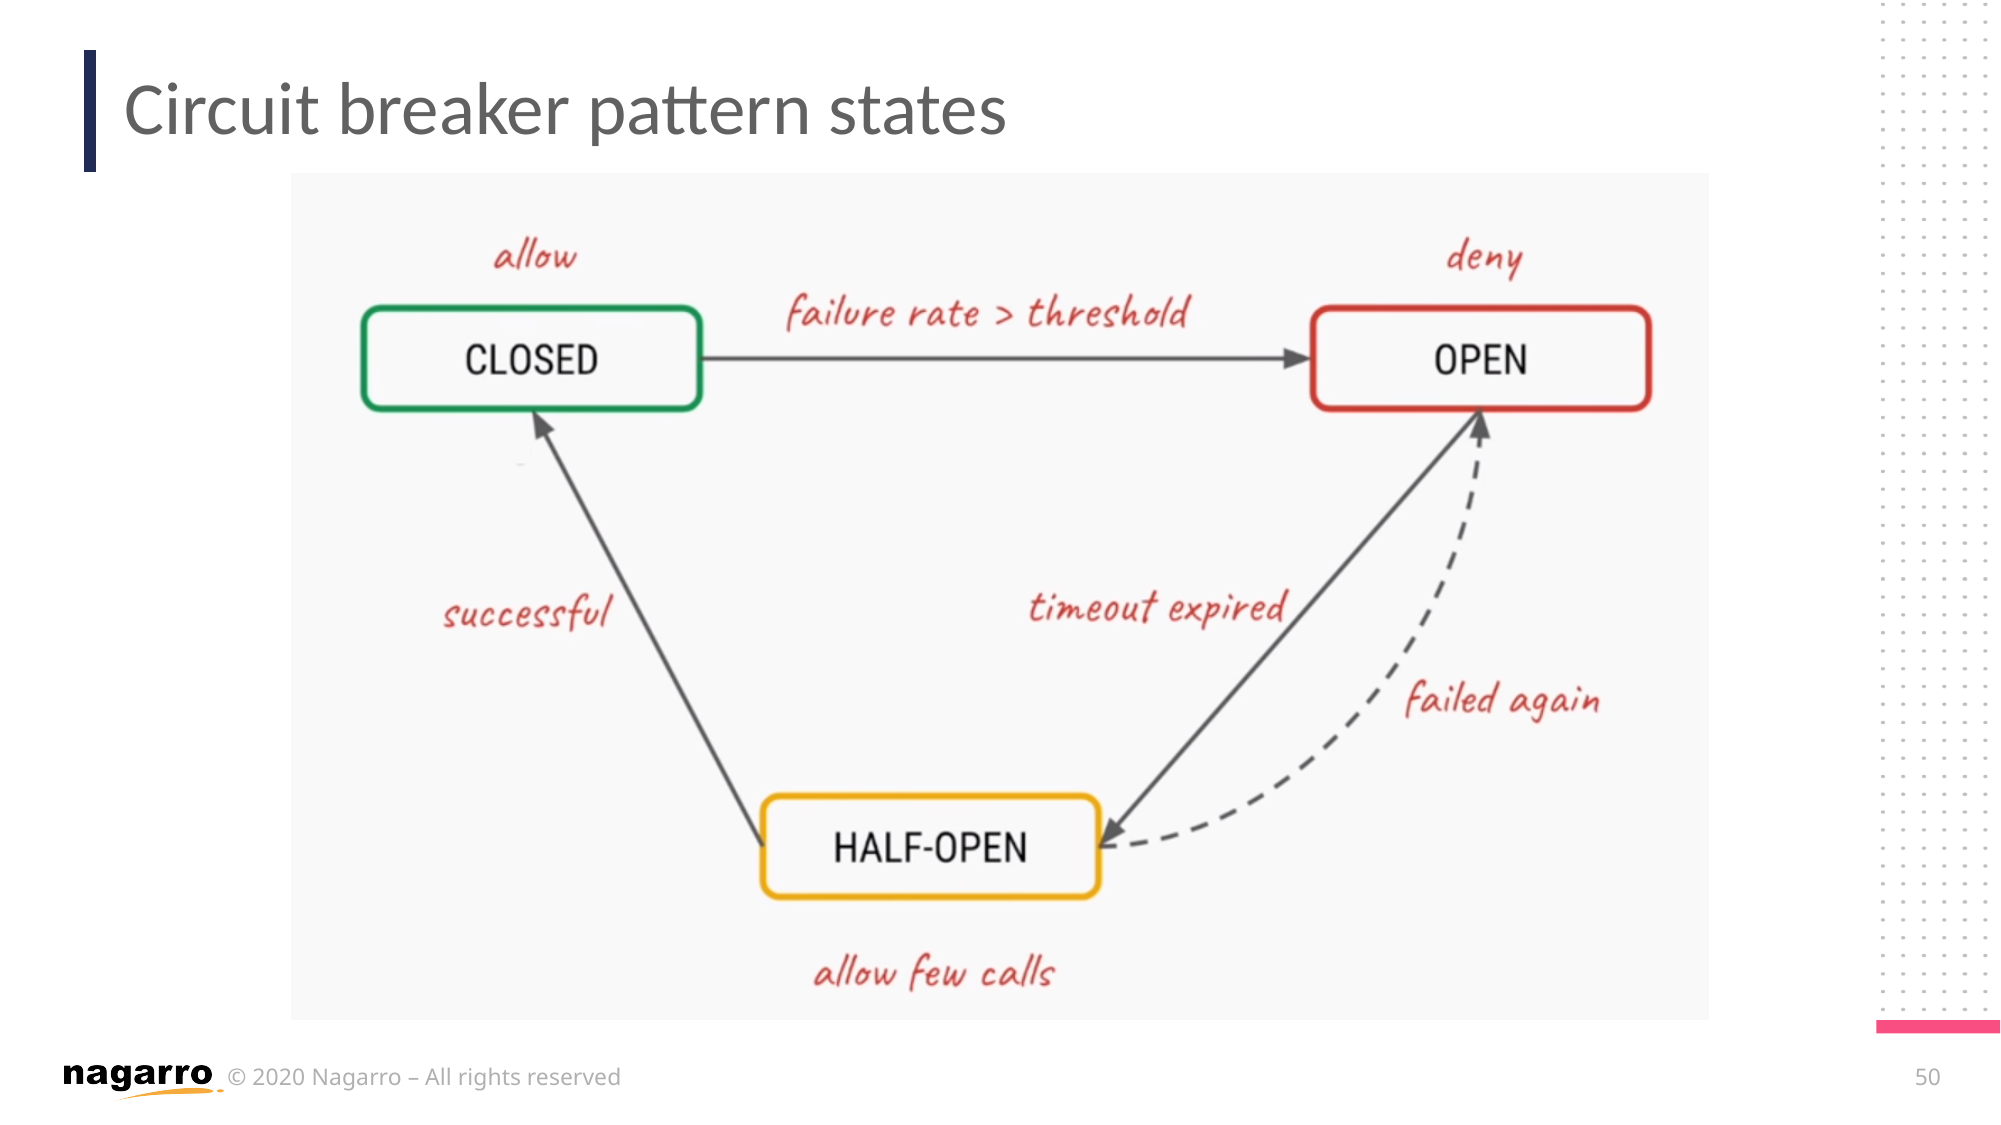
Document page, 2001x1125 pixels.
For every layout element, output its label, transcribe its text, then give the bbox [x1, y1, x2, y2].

picture [64, 1065, 224, 1102]
title Circuit breaker pattern states [109, 62, 1814, 160]
picture [1881, 0, 2000, 1020]
picture [291, 173, 1709, 1020]
